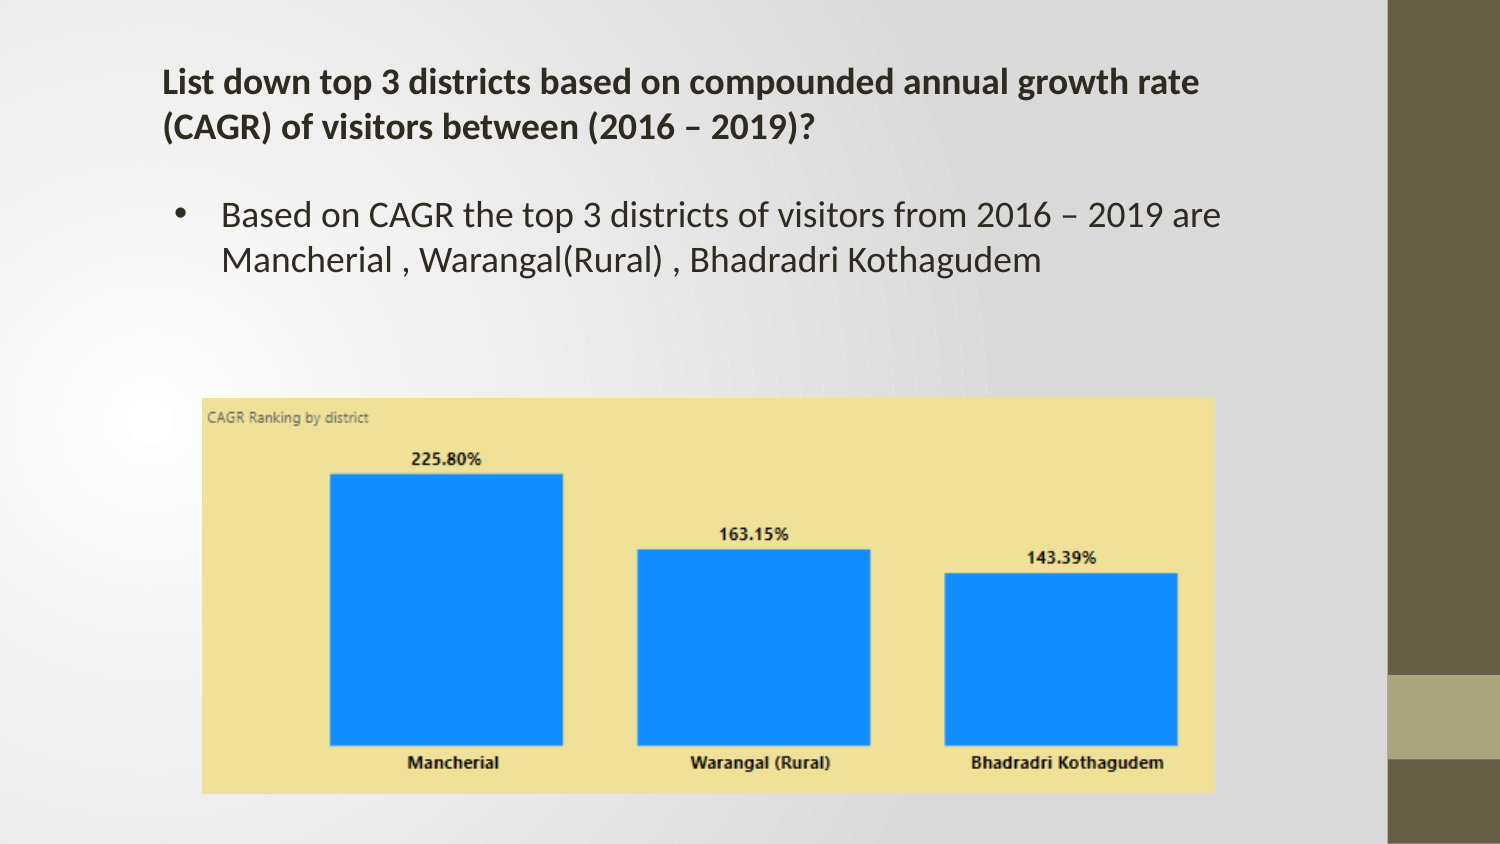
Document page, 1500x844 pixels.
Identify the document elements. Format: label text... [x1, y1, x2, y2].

text_box List down top 3 districts based on compounded annual growth rate (CAGR) of visitors between (2016 – 2019)? [147, 49, 1258, 155]
picture [201, 397, 1216, 794]
text_box Based on CAGR the top 3 districts of visitors from 2016 – 2019 are Mancherial , Warangal(Rural) , Bhadradri Kothagudem [159, 182, 1258, 288]
